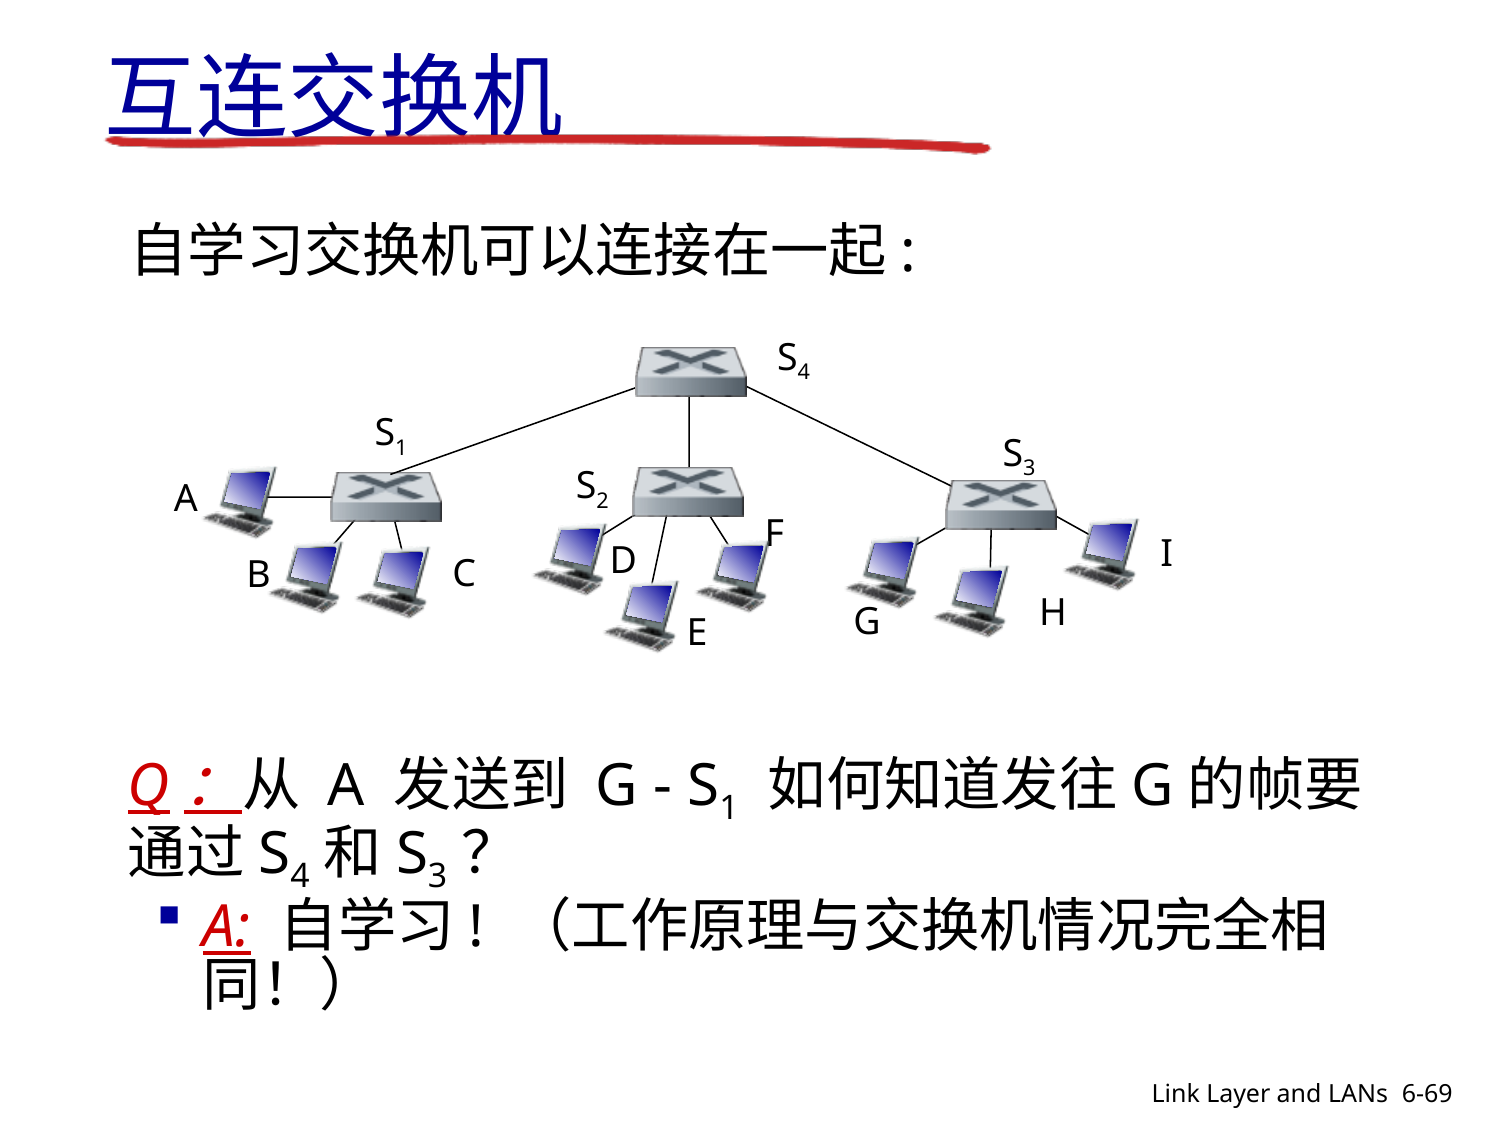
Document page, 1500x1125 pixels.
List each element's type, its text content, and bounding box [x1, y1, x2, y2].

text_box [156, 400, 385, 625]
title 互连交换机 [89, 0, 1365, 188]
slide_number 6-69 [1387, 1069, 1478, 1115]
text_box Q：从 A 发送到 G - S1 如何知道发往G的帧要通过S4和S3？ A: 自学习! （工作原理与交换机情况完全相同！） [113, 744, 1407, 1019]
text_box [390, 325, 1188, 661]
list 自学习交换机可以连接在一起: [114, 216, 1408, 329]
picture [100, 130, 1001, 160]
footer Link Layer and LANs [1045, 1069, 1404, 1110]
